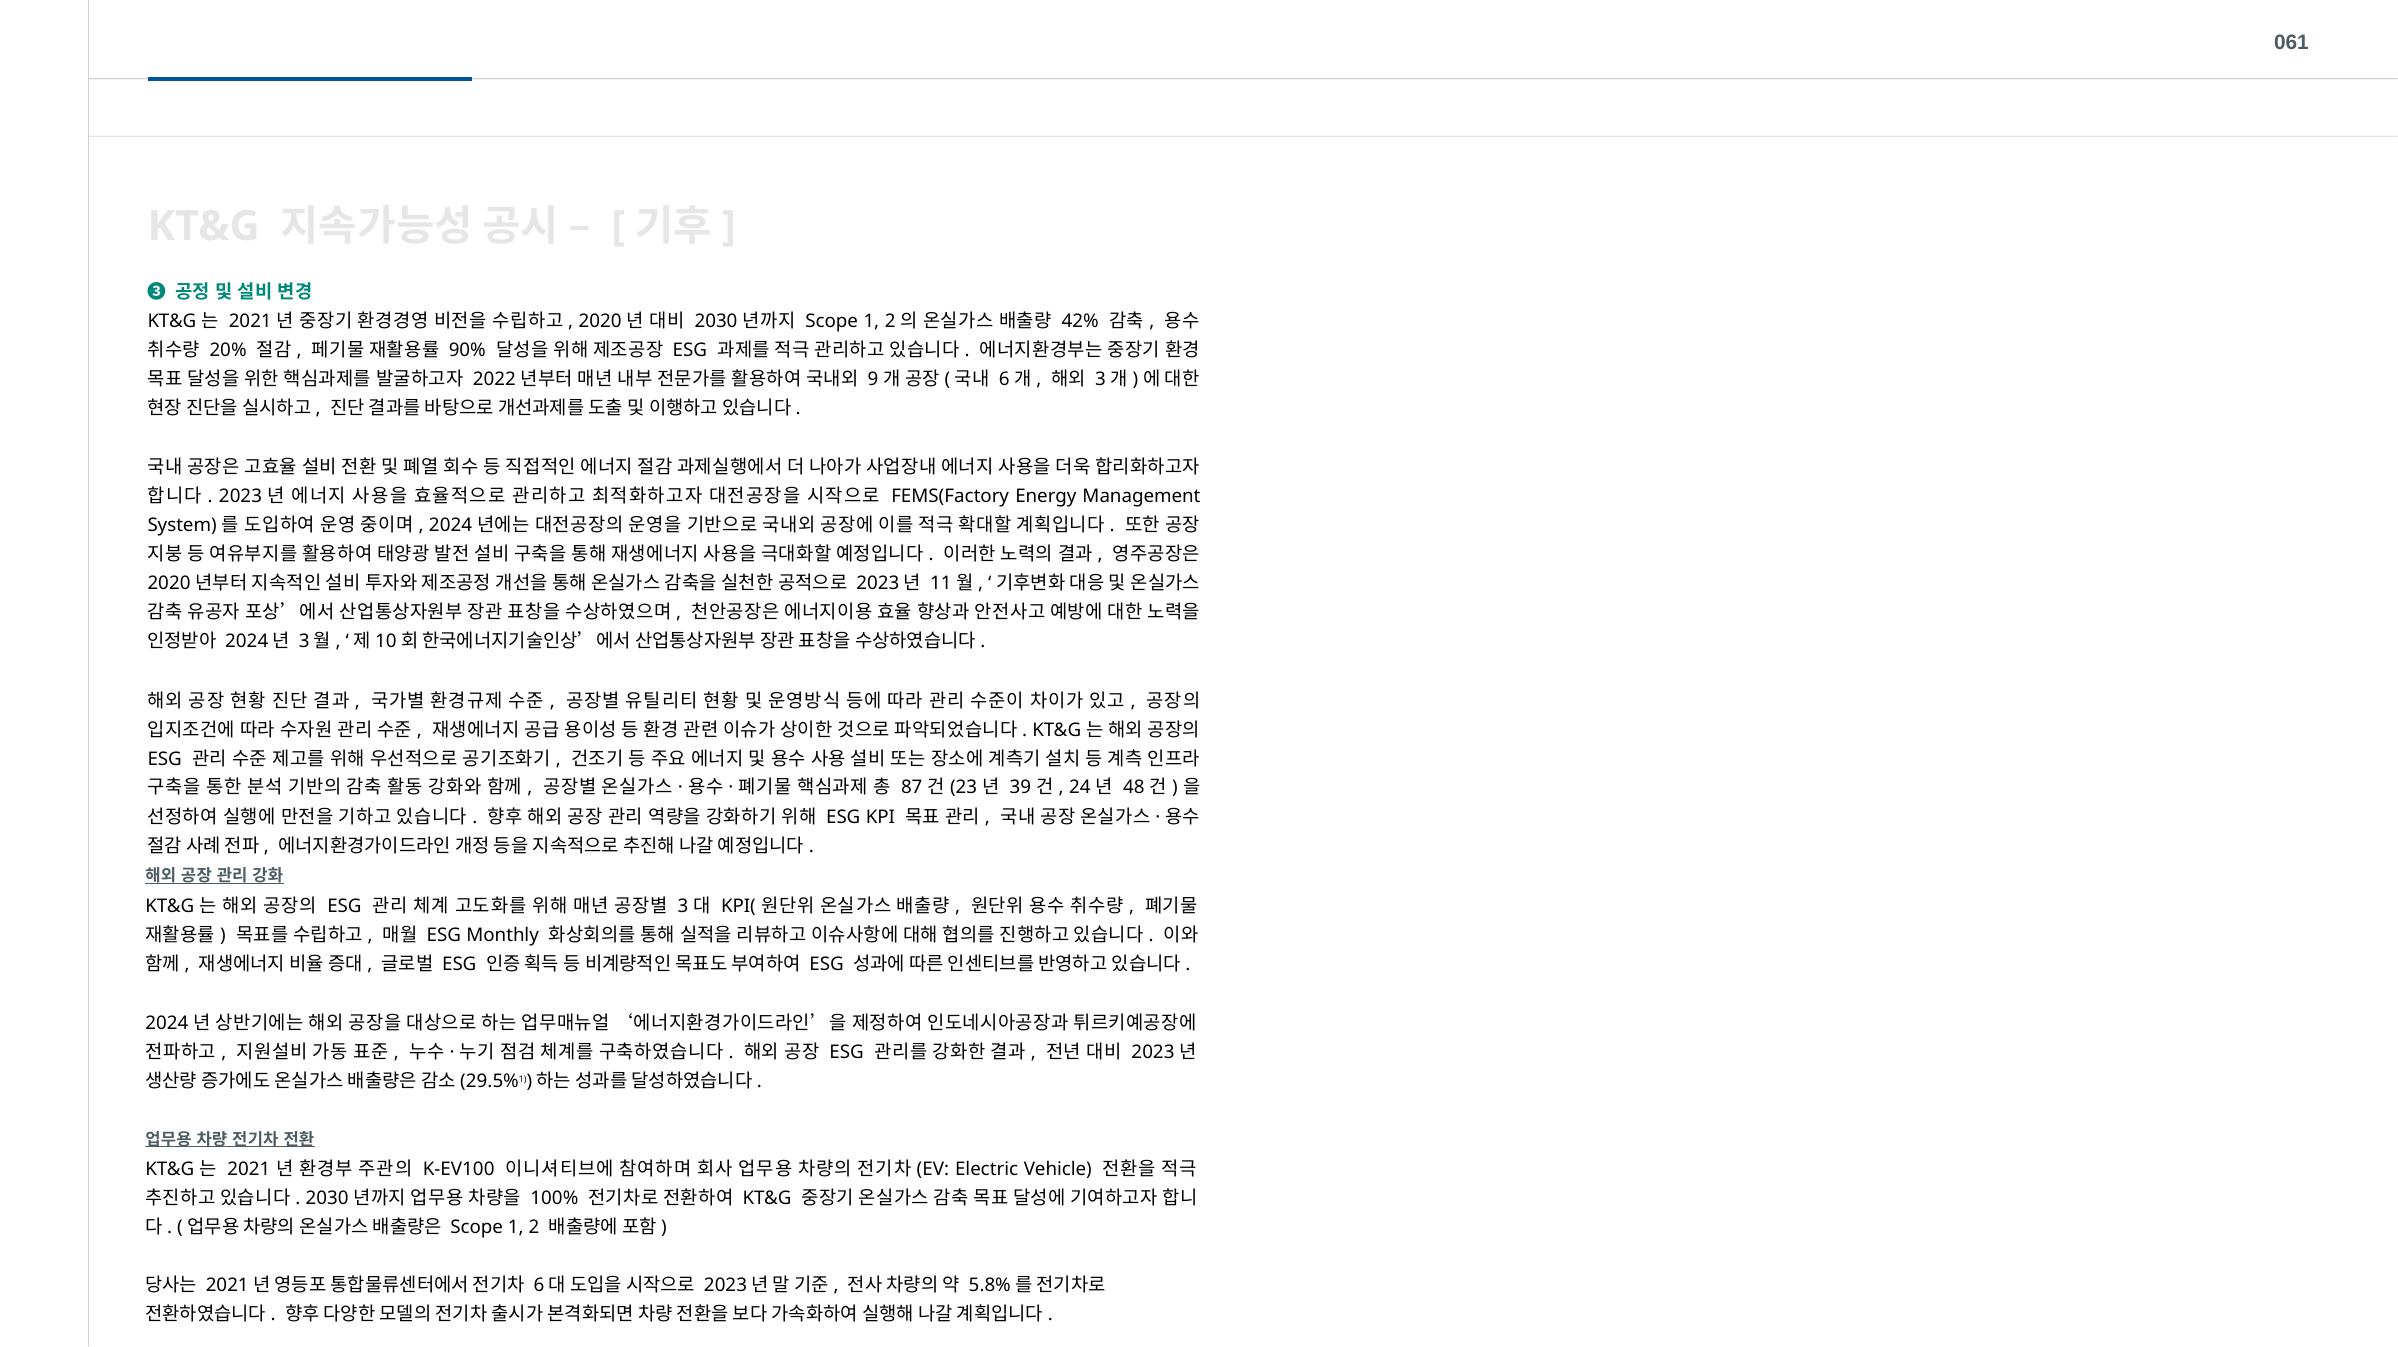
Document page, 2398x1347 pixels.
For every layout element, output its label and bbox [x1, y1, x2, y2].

text_box [88, 0, 2398, 1347]
